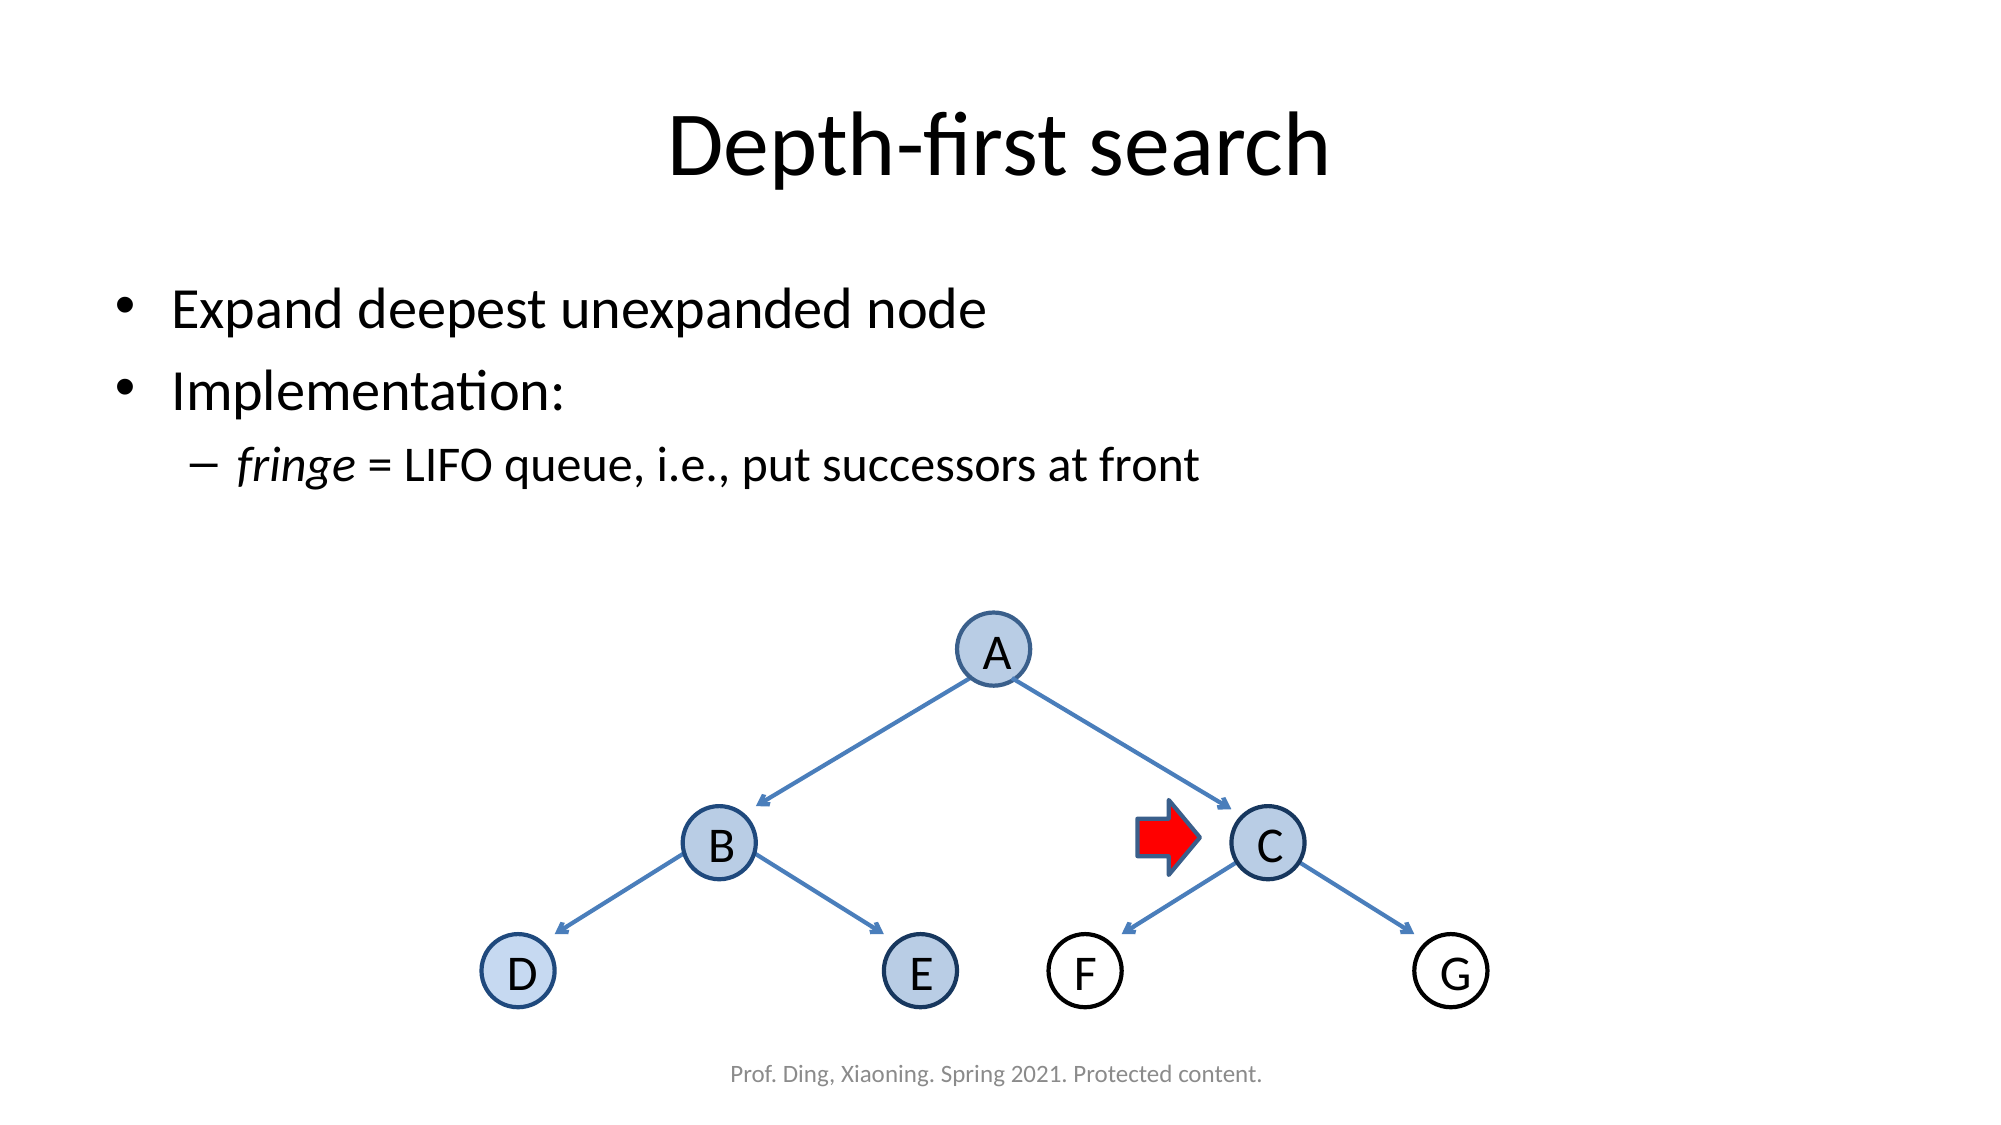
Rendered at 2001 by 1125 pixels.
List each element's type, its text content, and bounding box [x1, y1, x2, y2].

list Expand deepest unexpanded node Implementation: fringe = LIFO queue, i.e., put successors at front [99, 262, 1900, 1005]
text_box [481, 612, 1488, 1008]
footer Prof. Ding, Xiaoning. Spring 2021. Protected content. [683, 1042, 1317, 1103]
title Depth-first search [99, 45, 1900, 233]
